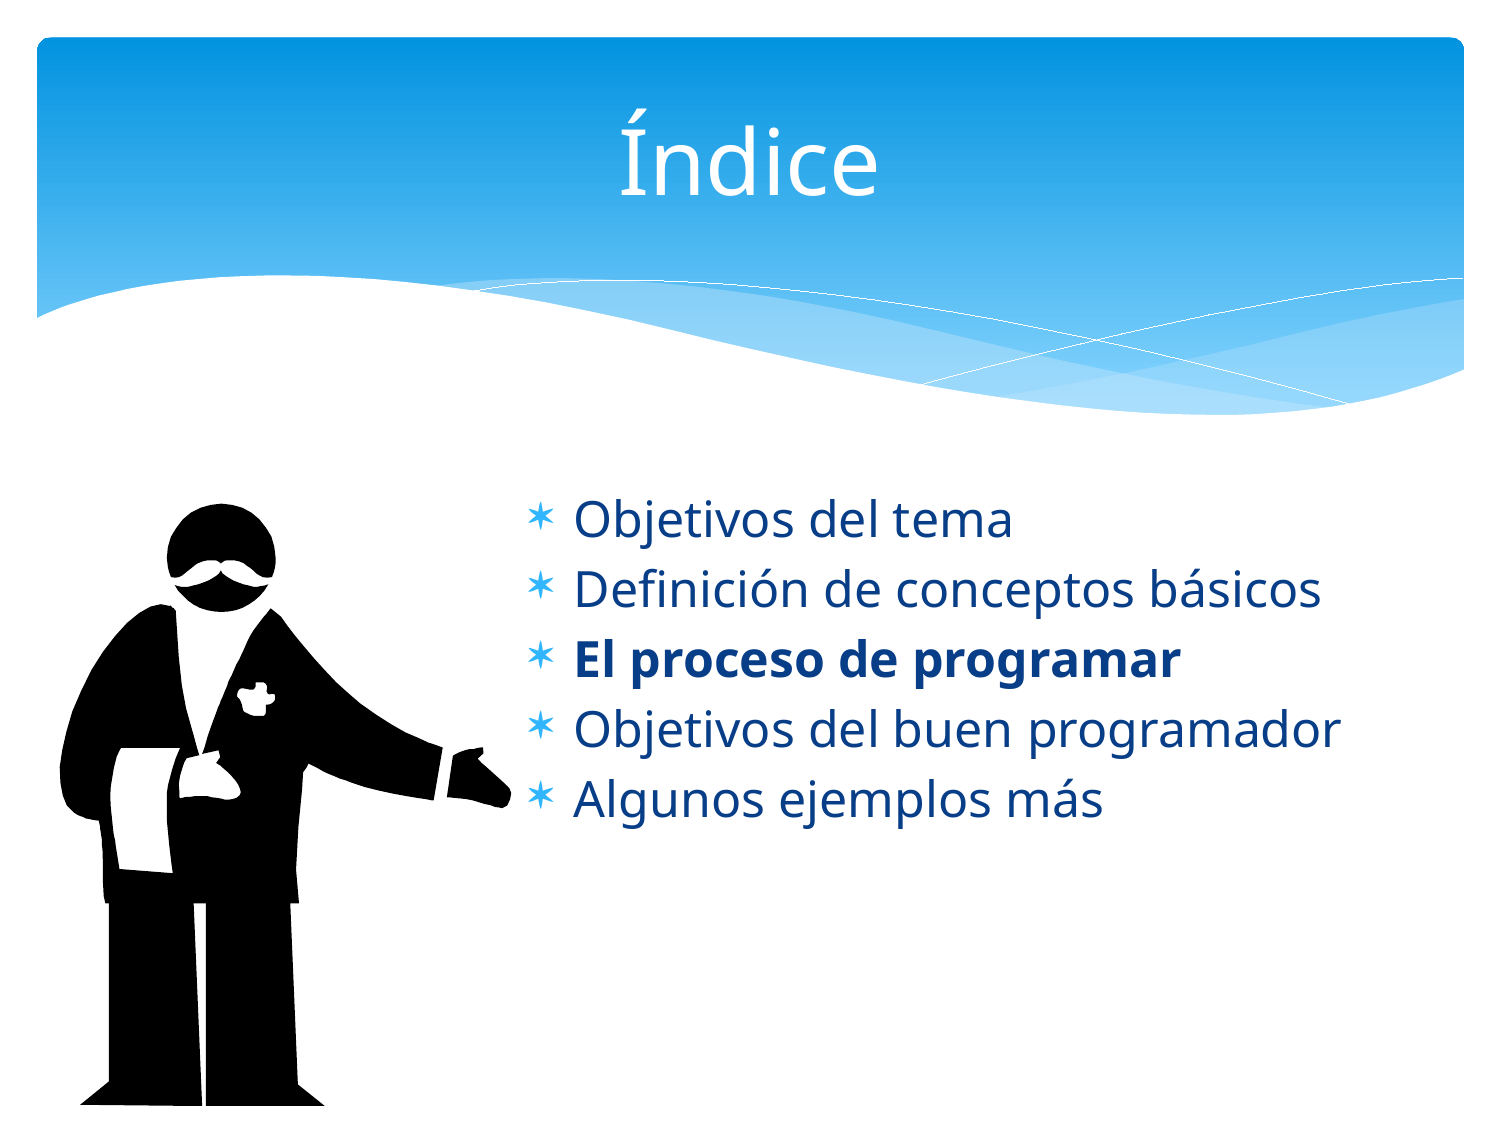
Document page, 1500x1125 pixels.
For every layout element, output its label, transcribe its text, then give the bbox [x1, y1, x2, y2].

picture [52, 503, 514, 1107]
text_box Objetivos del tema Definición de conceptos básicos El proceso de programar Objetivos del buen programador Algunos ejemplos más [513, 479, 1500, 1000]
text_box Índice [75, 55, 1425, 261]
